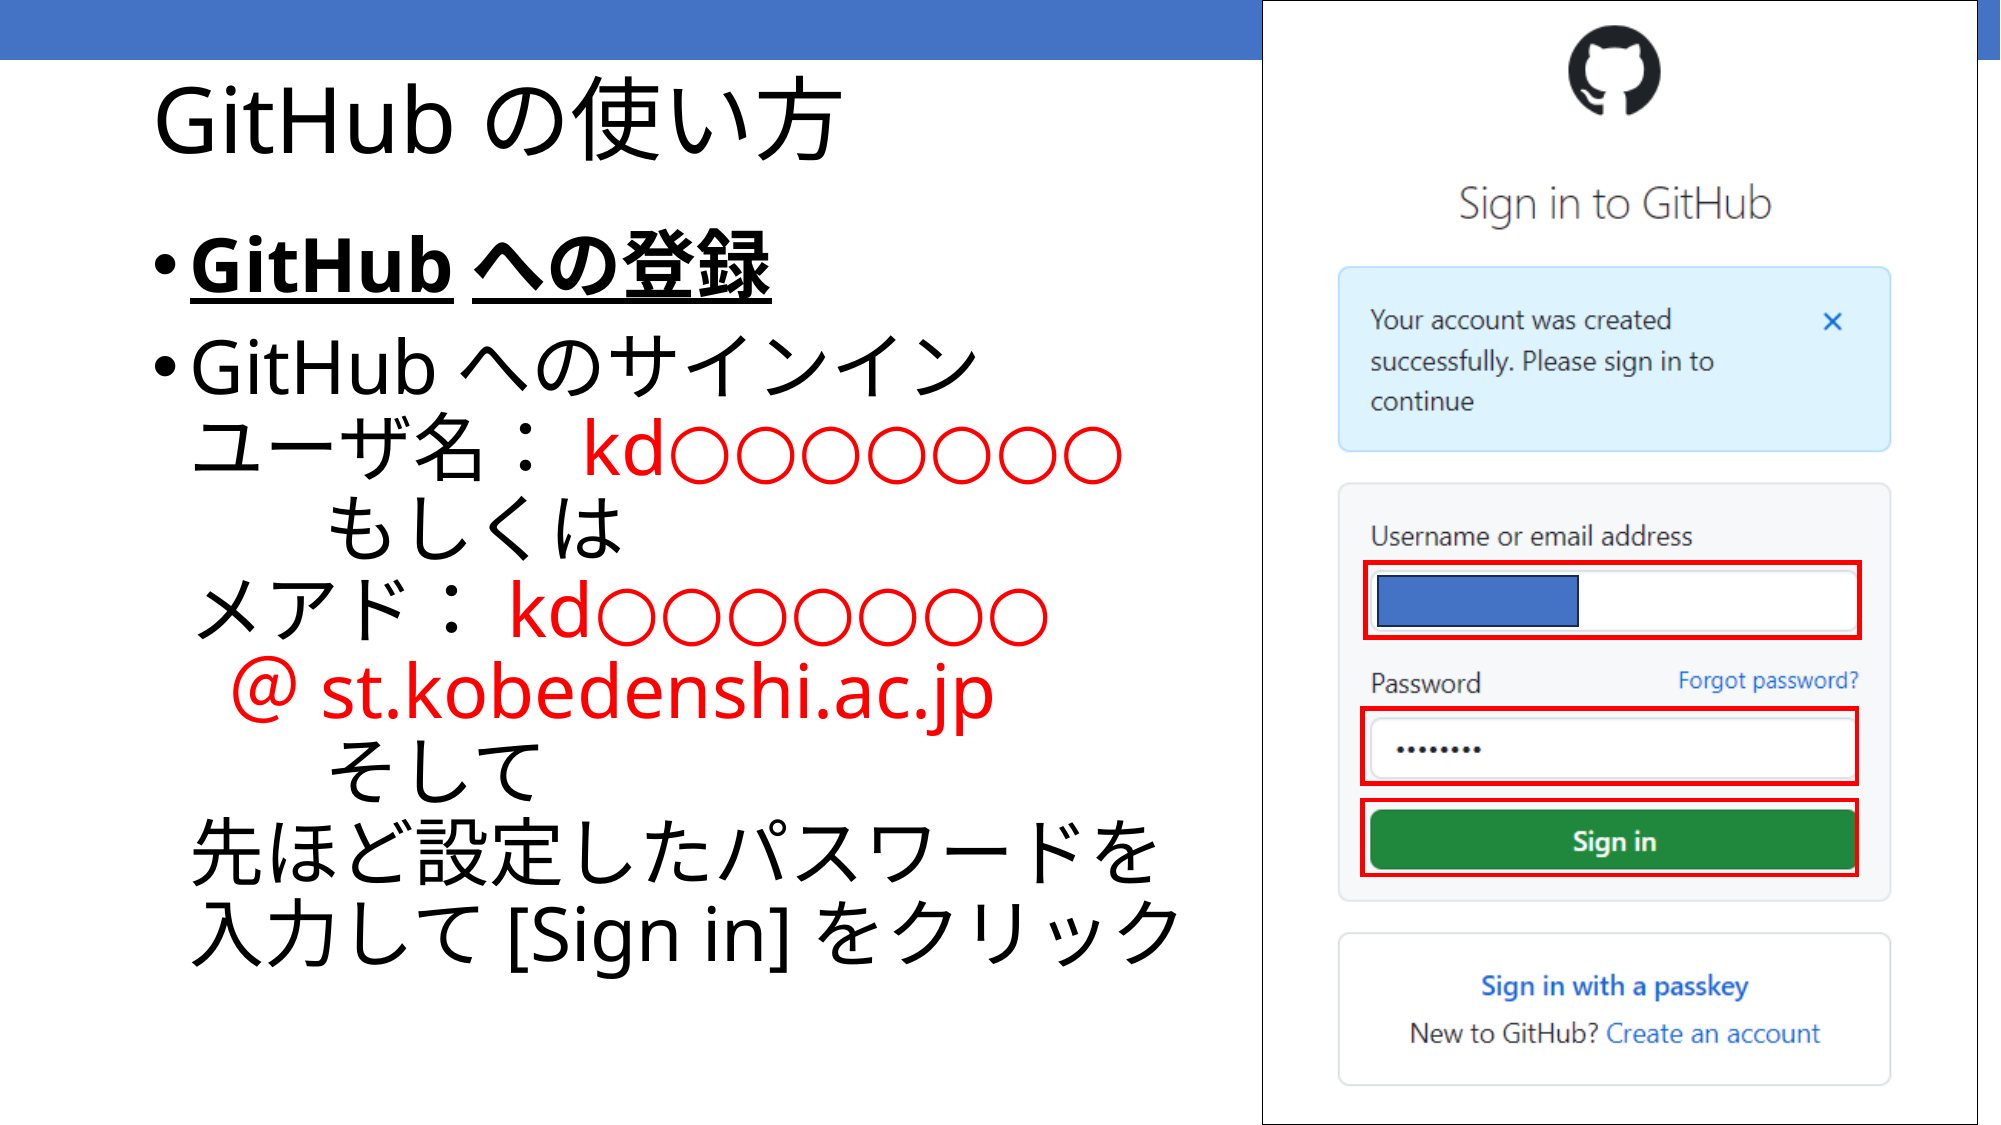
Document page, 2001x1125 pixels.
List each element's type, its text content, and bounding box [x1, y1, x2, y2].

list GitHubへの登録 GitHubへのサインイン ユーザ名：kd○○○○○○○ もしくは メアド：kd○○○○○○○ ＠st.kobedenshi.ac.jp そして 先ほど設定したパスワードを 入力して[Sign in]をクリック [137, 220, 1262, 1022]
title GitHubの使い方 [137, 59, 1262, 188]
picture [1262, 0, 1978, 1125]
